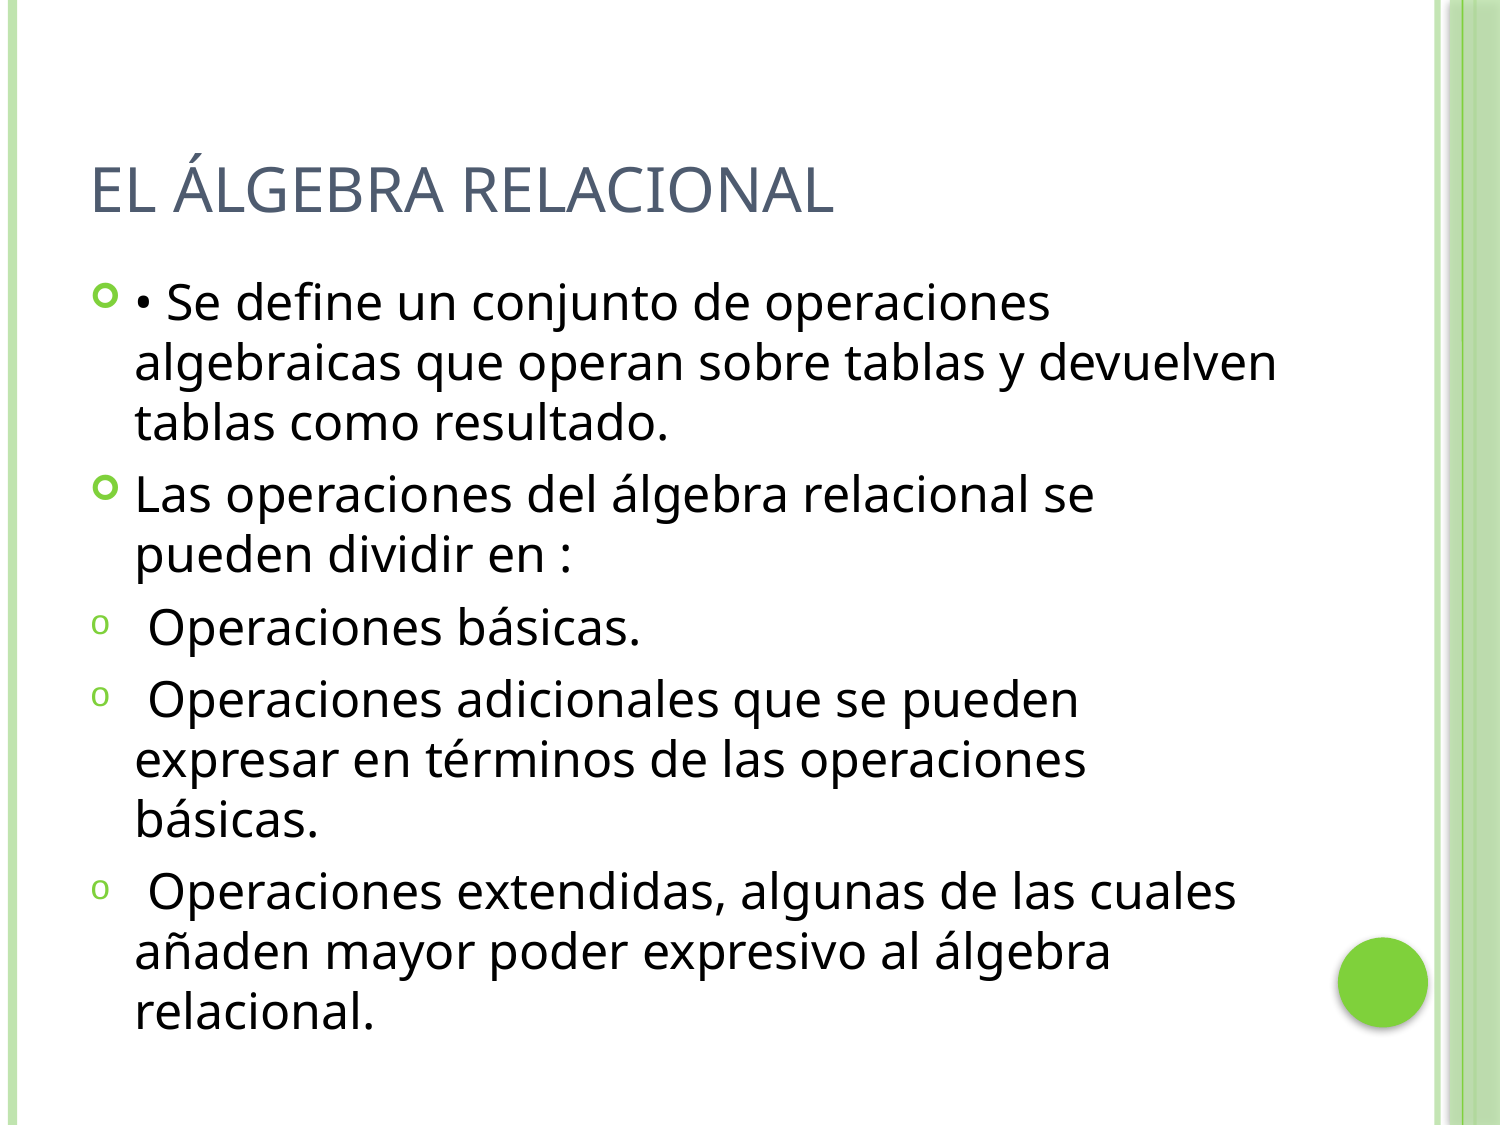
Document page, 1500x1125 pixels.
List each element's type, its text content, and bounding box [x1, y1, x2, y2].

list • Se define un conjunto de operaciones algebraicas que operan sobre tablas y devuelven tablas como resultado. Las operaciones del álgebra relacional se pueden dividir en : Operaciones básicas. Operaciones adicionales que se pueden expresar en términos de las operaciones básicas. Operaciones extendidas, algunas de las cuales añaden mayor poder expresivo al álgebra relacional. [75, 262, 1300, 1062]
title El álgebra relacional [75, 45, 1300, 233]
